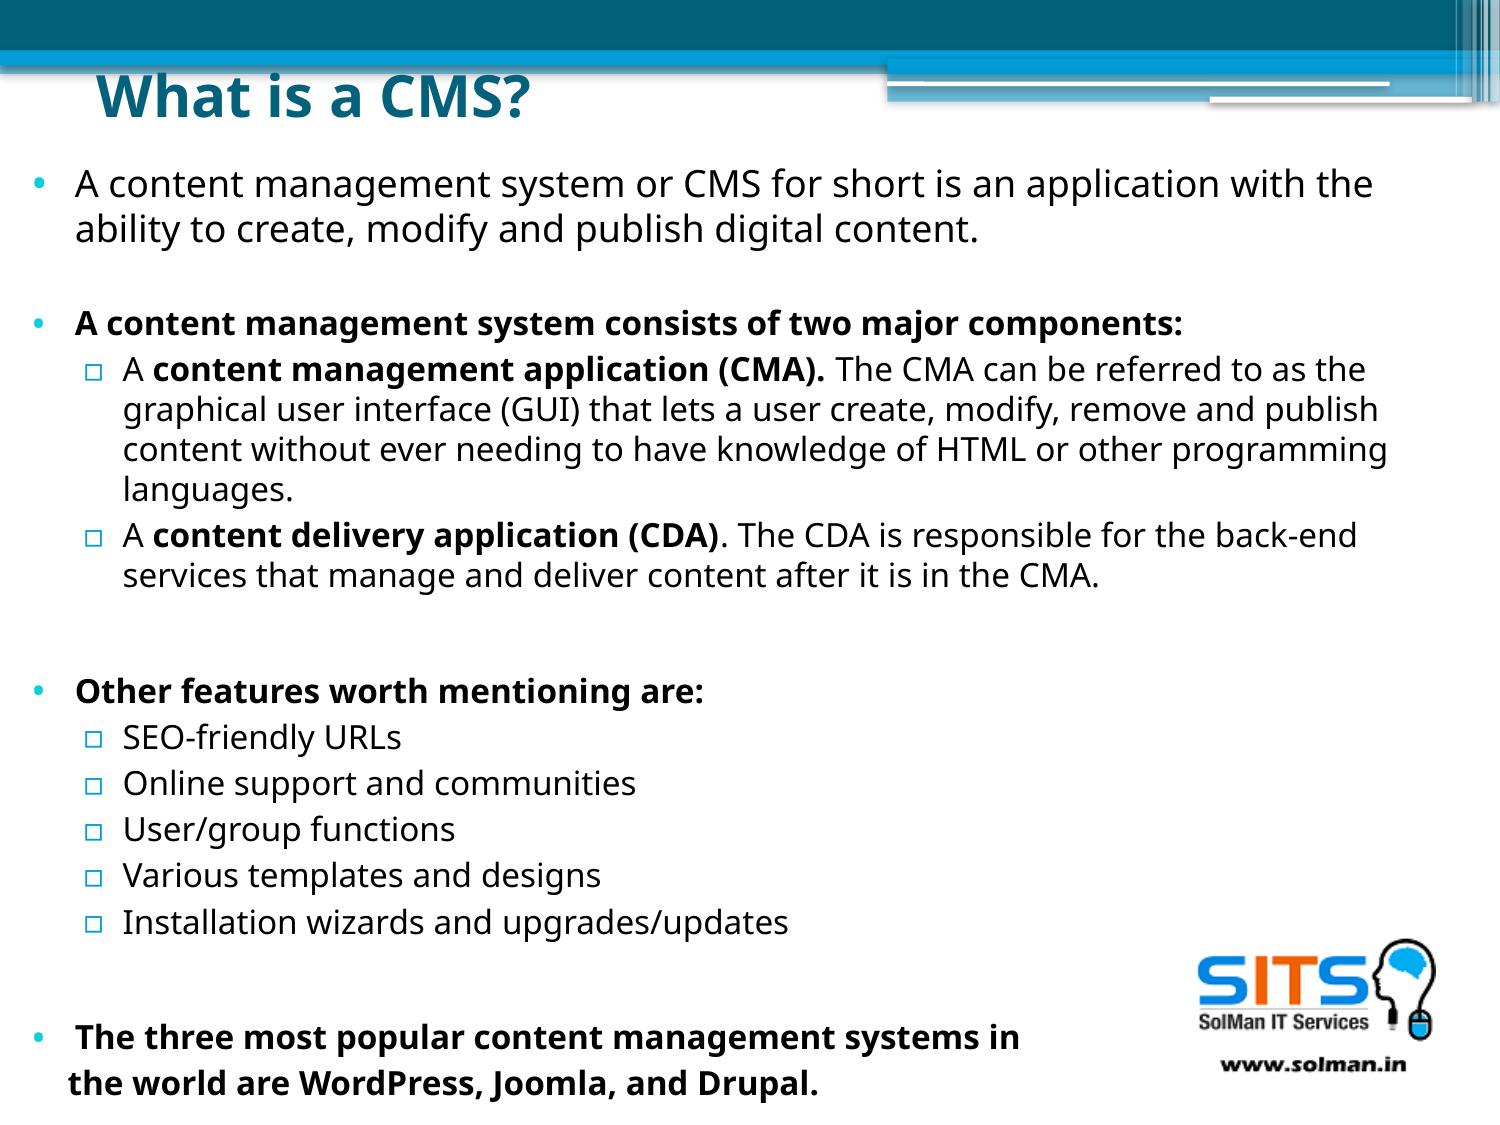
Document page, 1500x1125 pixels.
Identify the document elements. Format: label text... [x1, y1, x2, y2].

title What is a CMS? [82, 46, 1432, 141]
list A content management system or CMS for short is an application with the ability to create, modify and publish digital content. A content management system consists of two major components: A content management application (CMA). The CMA can be referred to as the graphical user interface (GUI) that lets a user create, modify, remove and publish content without ever needing to have knowledge of HTML or other programming languages. A content delivery application (CDA). The CDA is responsible for the back-end services that manage and deliver content after it is in the CMA. Other features worth mentioning are: SEO-friendly URLs Online support and communities User/group functions Various templates and designs Installation wizards and upgrades/updates The three most popular content management systems in the world are WordPress, Joomla, and Drupal. [0, 152, 1425, 1125]
picture [1189, 928, 1436, 1081]
